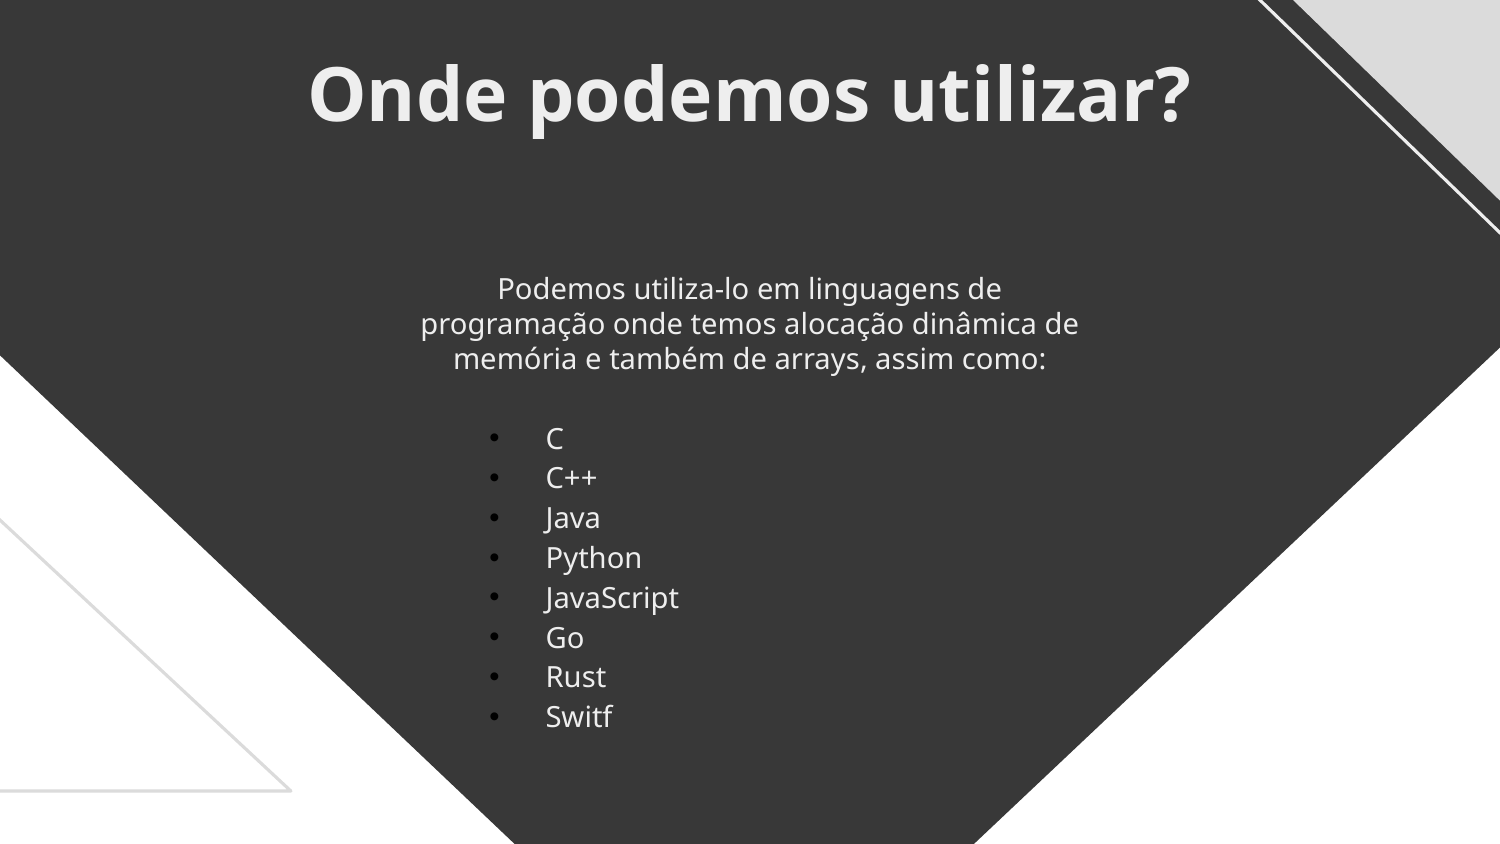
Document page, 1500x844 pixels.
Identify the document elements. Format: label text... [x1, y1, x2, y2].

list Podemos utiliza-lo em linguagens de programação onde temos alocação dinâmica de memória e também de arrays, assim como: C C++ Java Python JavaScript Go Rust Switf [399, 255, 1101, 739]
title Onde podemos utilizar? [291, 31, 1209, 263]
